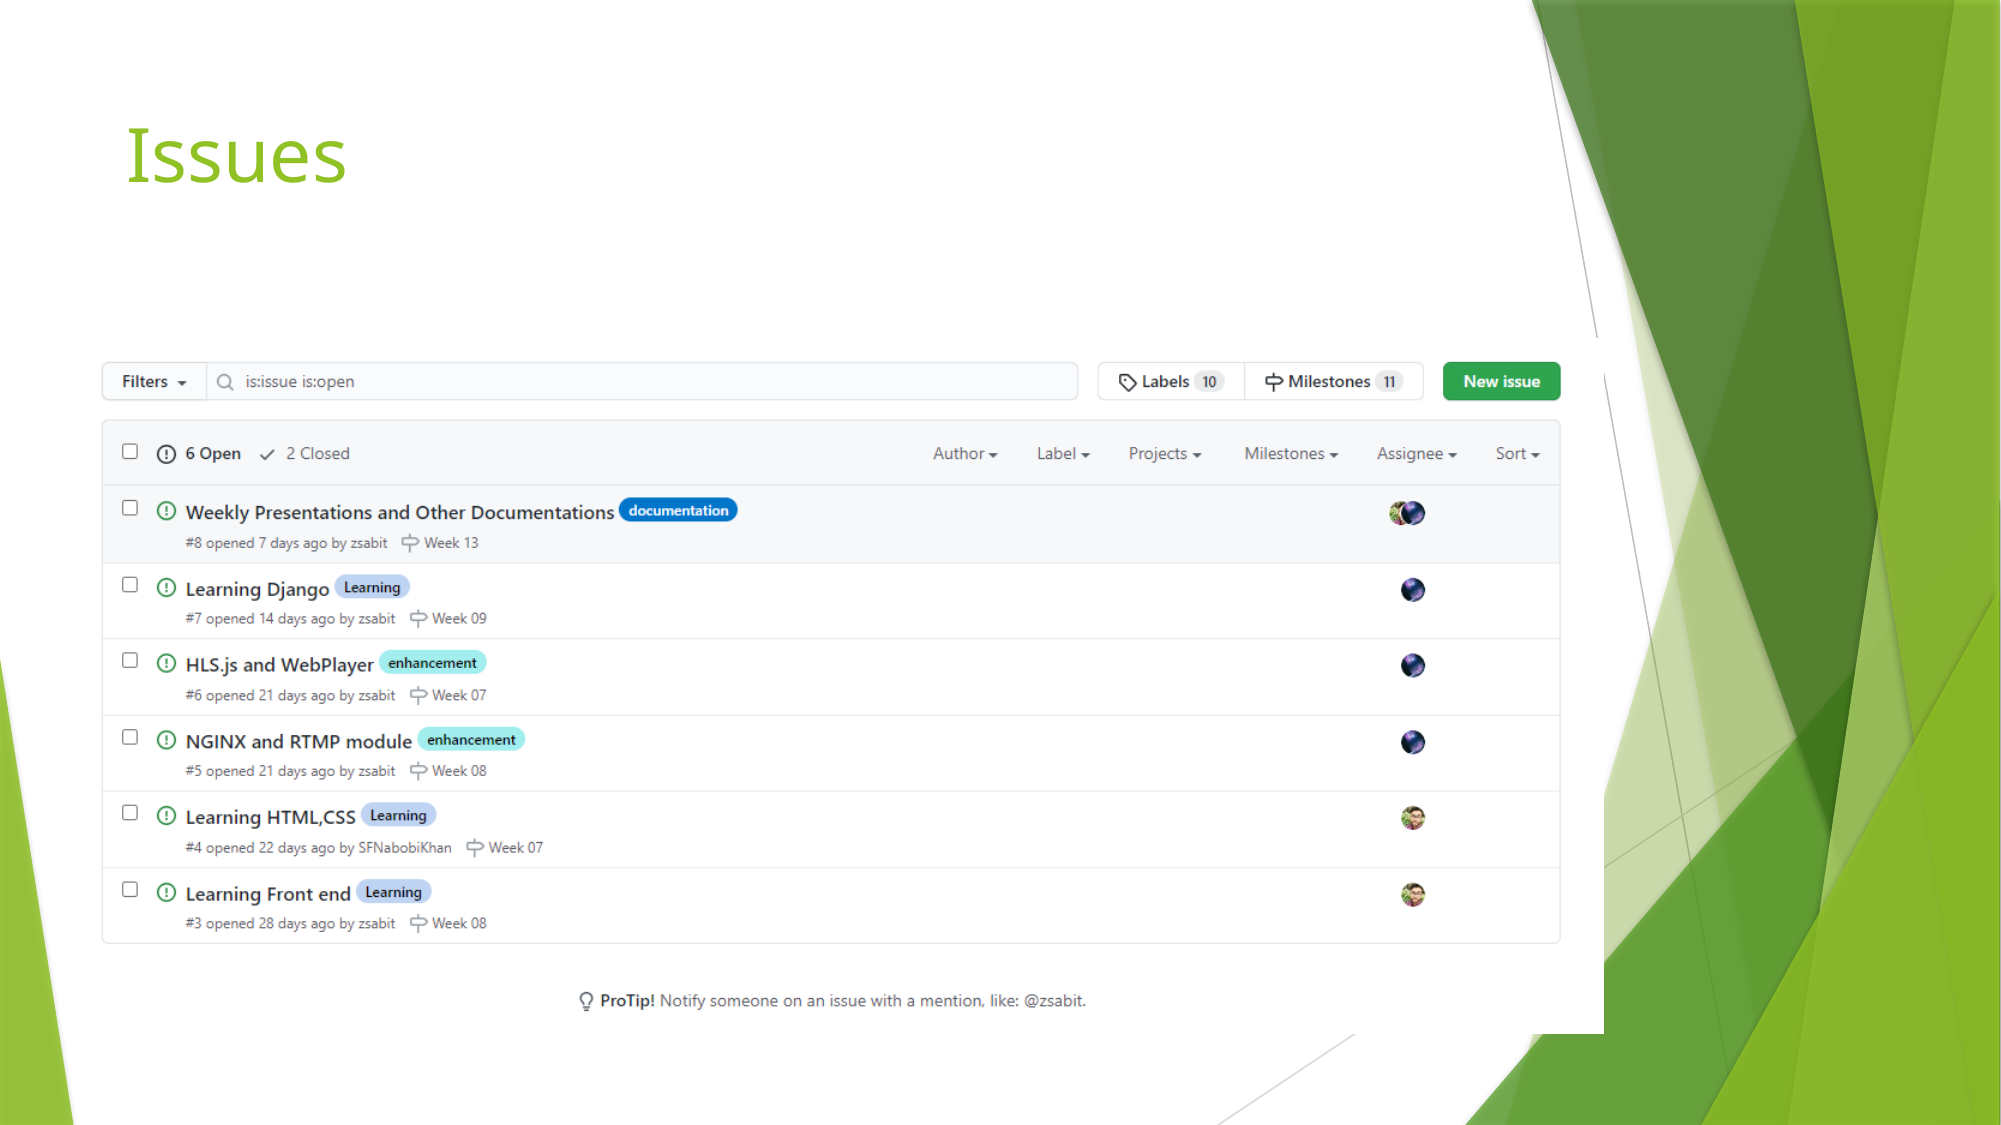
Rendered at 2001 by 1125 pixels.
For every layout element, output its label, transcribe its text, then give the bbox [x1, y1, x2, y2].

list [85, 337, 1605, 1035]
title Issues [111, 99, 1522, 317]
